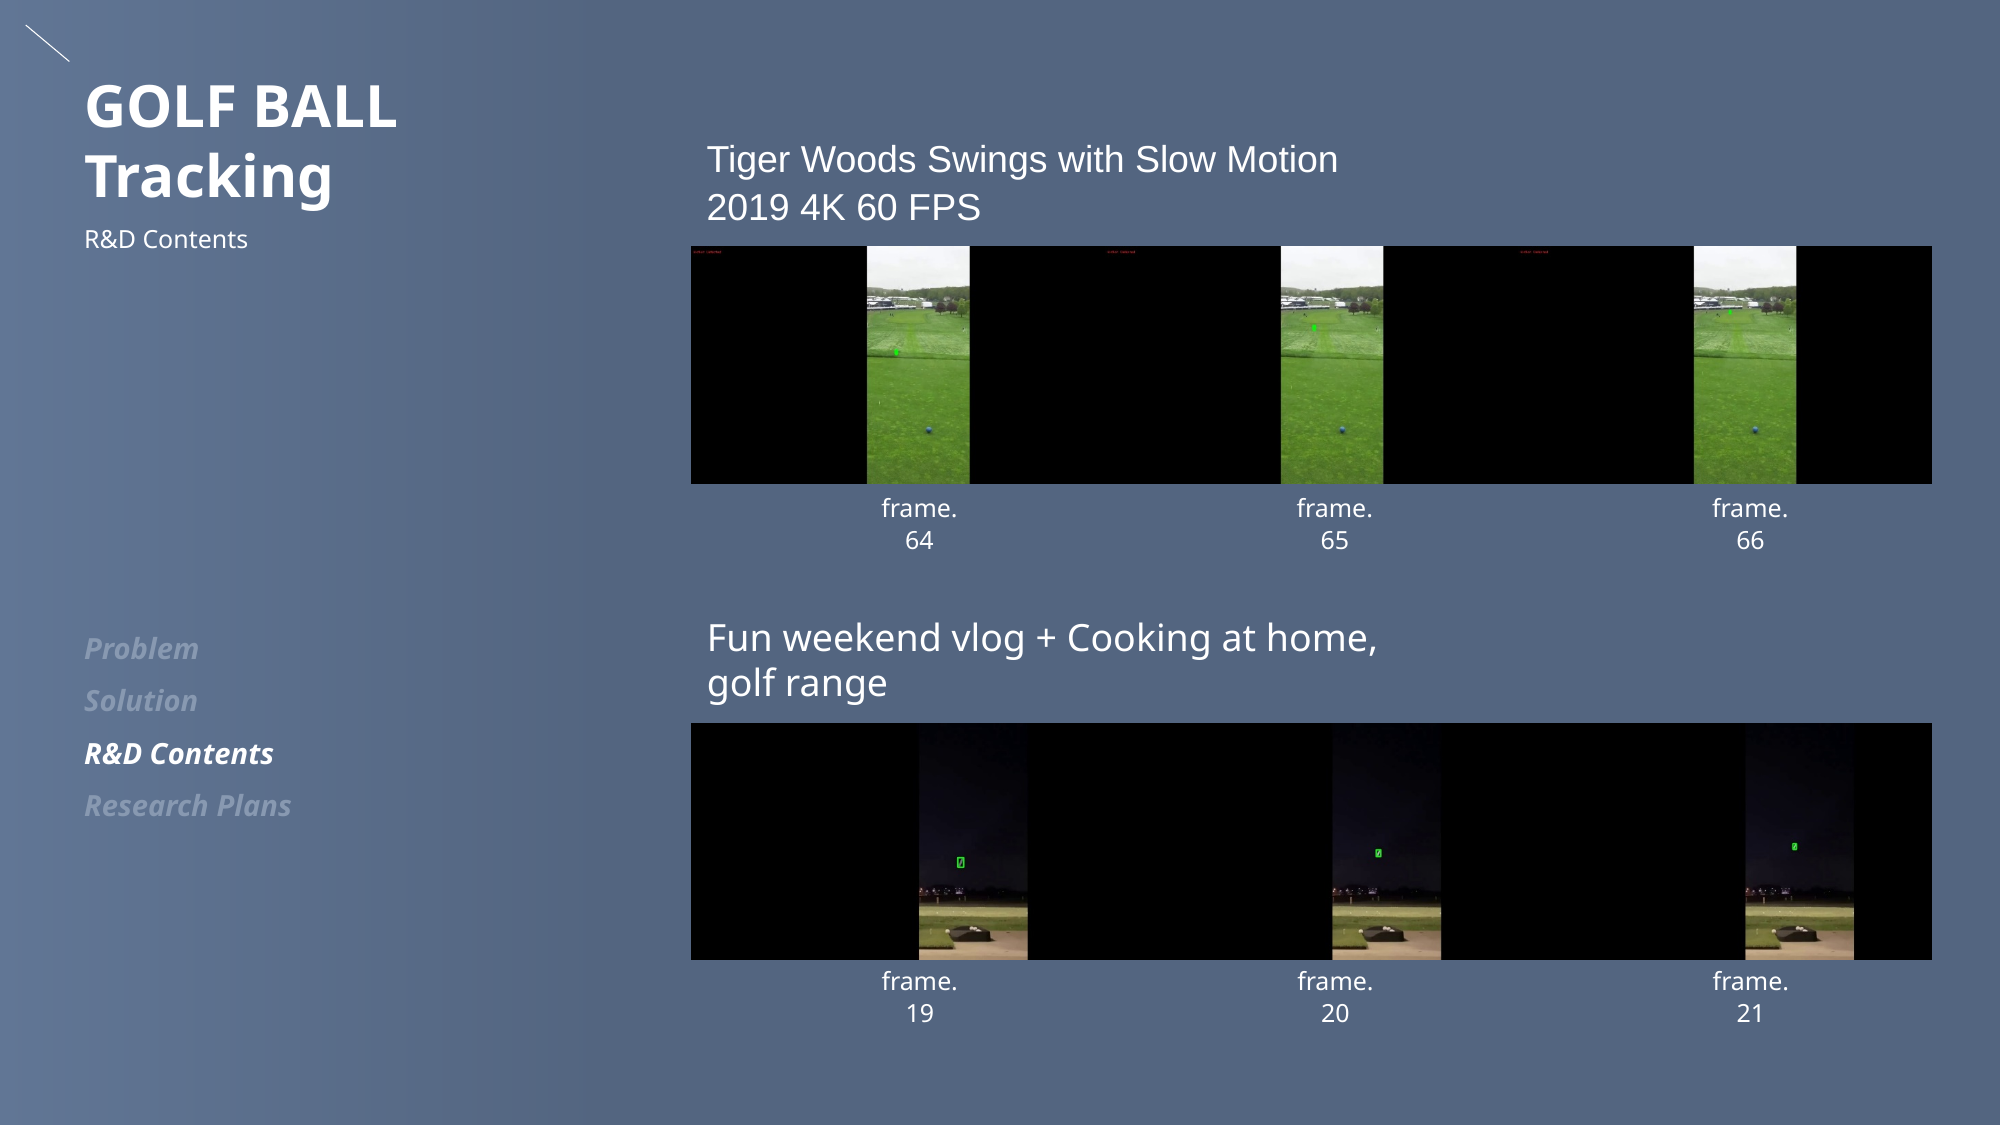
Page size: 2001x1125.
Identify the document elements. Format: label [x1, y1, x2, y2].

text_box [25, 25, 70, 62]
text_box [691, 607, 1932, 1001]
text_box [691, 124, 1932, 529]
text_box [69, 61, 615, 826]
